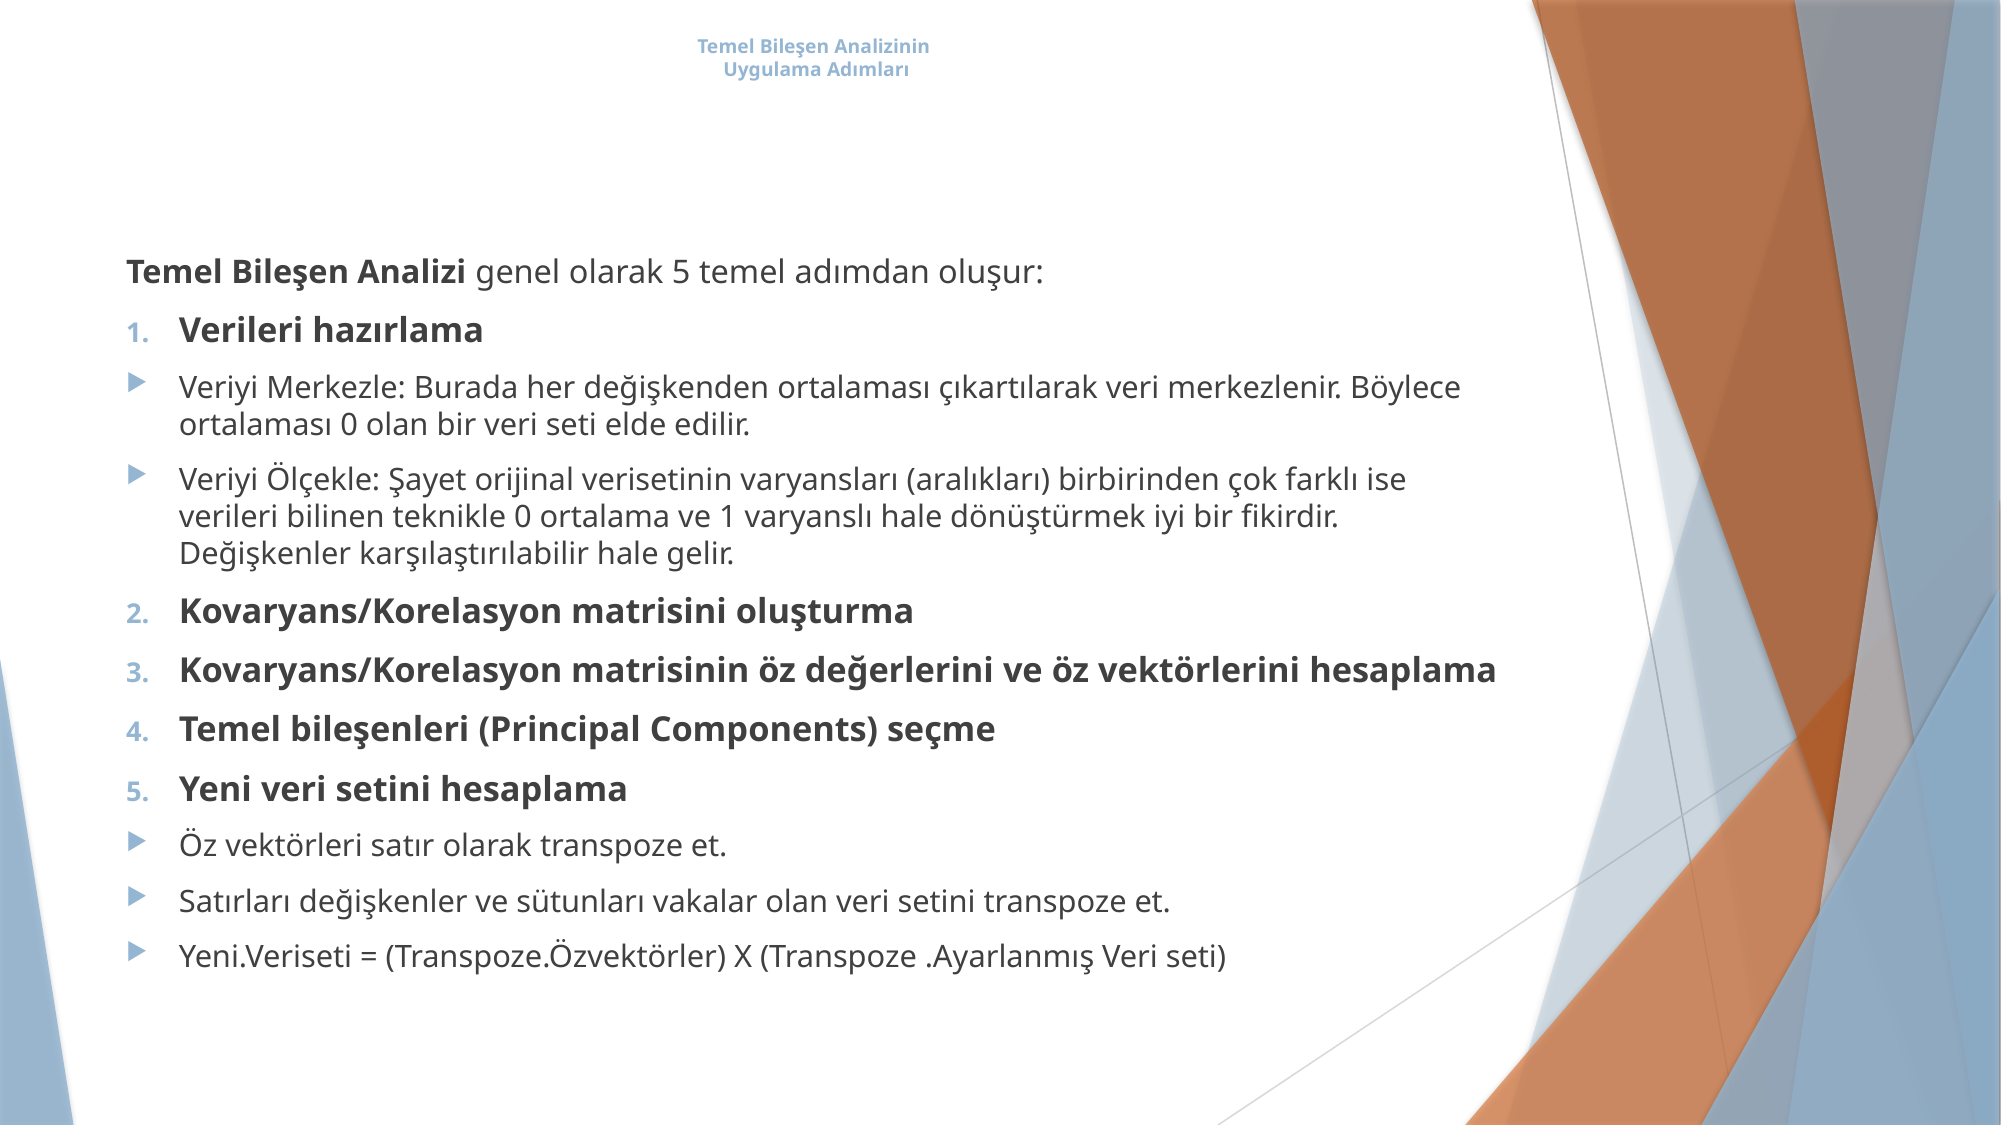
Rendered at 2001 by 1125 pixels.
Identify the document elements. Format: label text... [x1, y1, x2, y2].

list Temel Bileşen Analizi genel olarak 5 temel adımdan oluşur: Verileri hazırlama Veriyi Merkezle: Burada her değişkenden ortalaması çıkartılarak veri merkezlenir. Böylece ortalaması 0 olan bir veri seti elde edilir. Veriyi Ölçekle: Şayet orijinal verisetinin varyansları (aralıkları) birbirinden çok farklı ise verileri bilinen teknikle 0 ortalama ve 1 varyanslı hale dönüştürmek iyi bir fikirdir. Değişkenler karşılaştırılabilir hale gelir. Kovaryans/Korelasyon matrisini oluşturma Kovaryans/Korelasyon matrisinin öz değerlerini ve öz vektörlerini hesaplama Temel bileşenleri (Principal Components) seçme Yeni veri setini hesaplama Öz vektörleri satır olarak transpoze et. Satırları değişkenler ve sütunları vakalar olan veri setini transpoze et. Yeni.Veriseti = (Transpoze.Özvektörler) X (Transpoze .Ayarlanmış Veri seti) [111, 243, 1522, 1021]
title Temel Bileşen Analizinin Uygulama Adımları [33, 27, 1599, 110]
